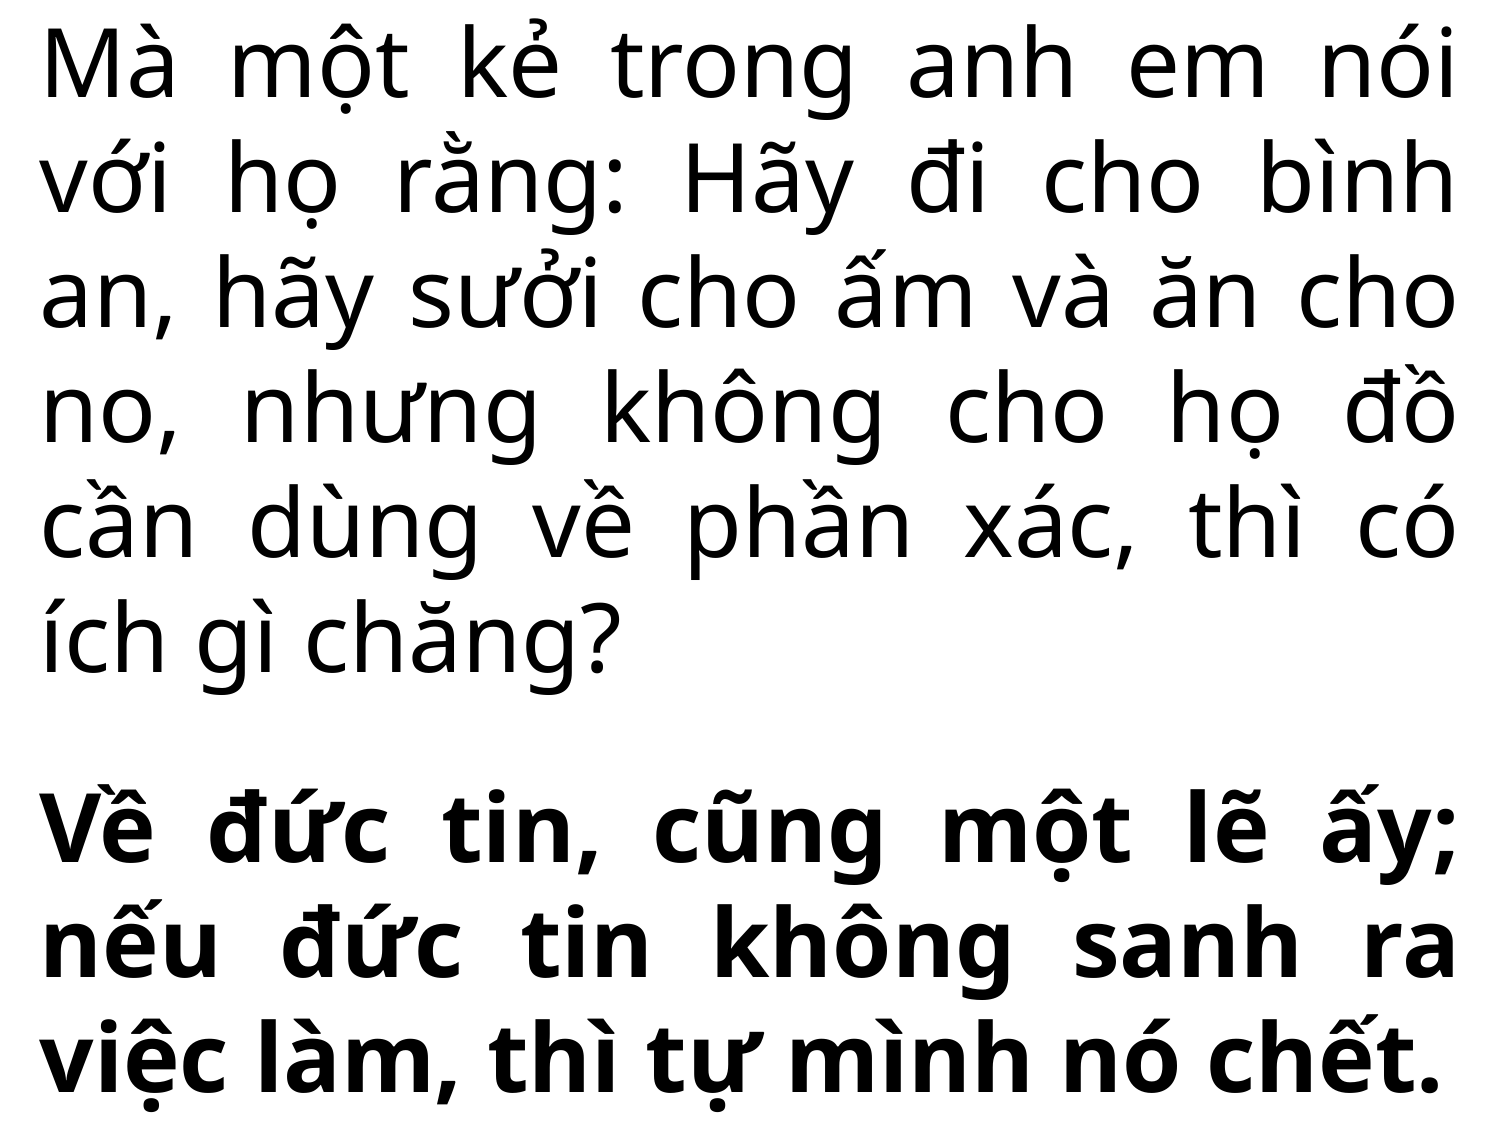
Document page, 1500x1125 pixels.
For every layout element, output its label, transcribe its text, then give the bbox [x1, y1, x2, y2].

text_box Mà một kẻ trong anh em nói với họ rằng: Hãy đi cho bình an, hãy sưởi cho ấm và ăn cho no, nhưng không cho họ đồ cần dùng về phần xác, thì có ích gì chăng? Về đức tin, cũng một lẽ ấy; nếu đức tin không sanh ra việc làm, thì tự mình nó chết. [24, 0, 1475, 1125]
